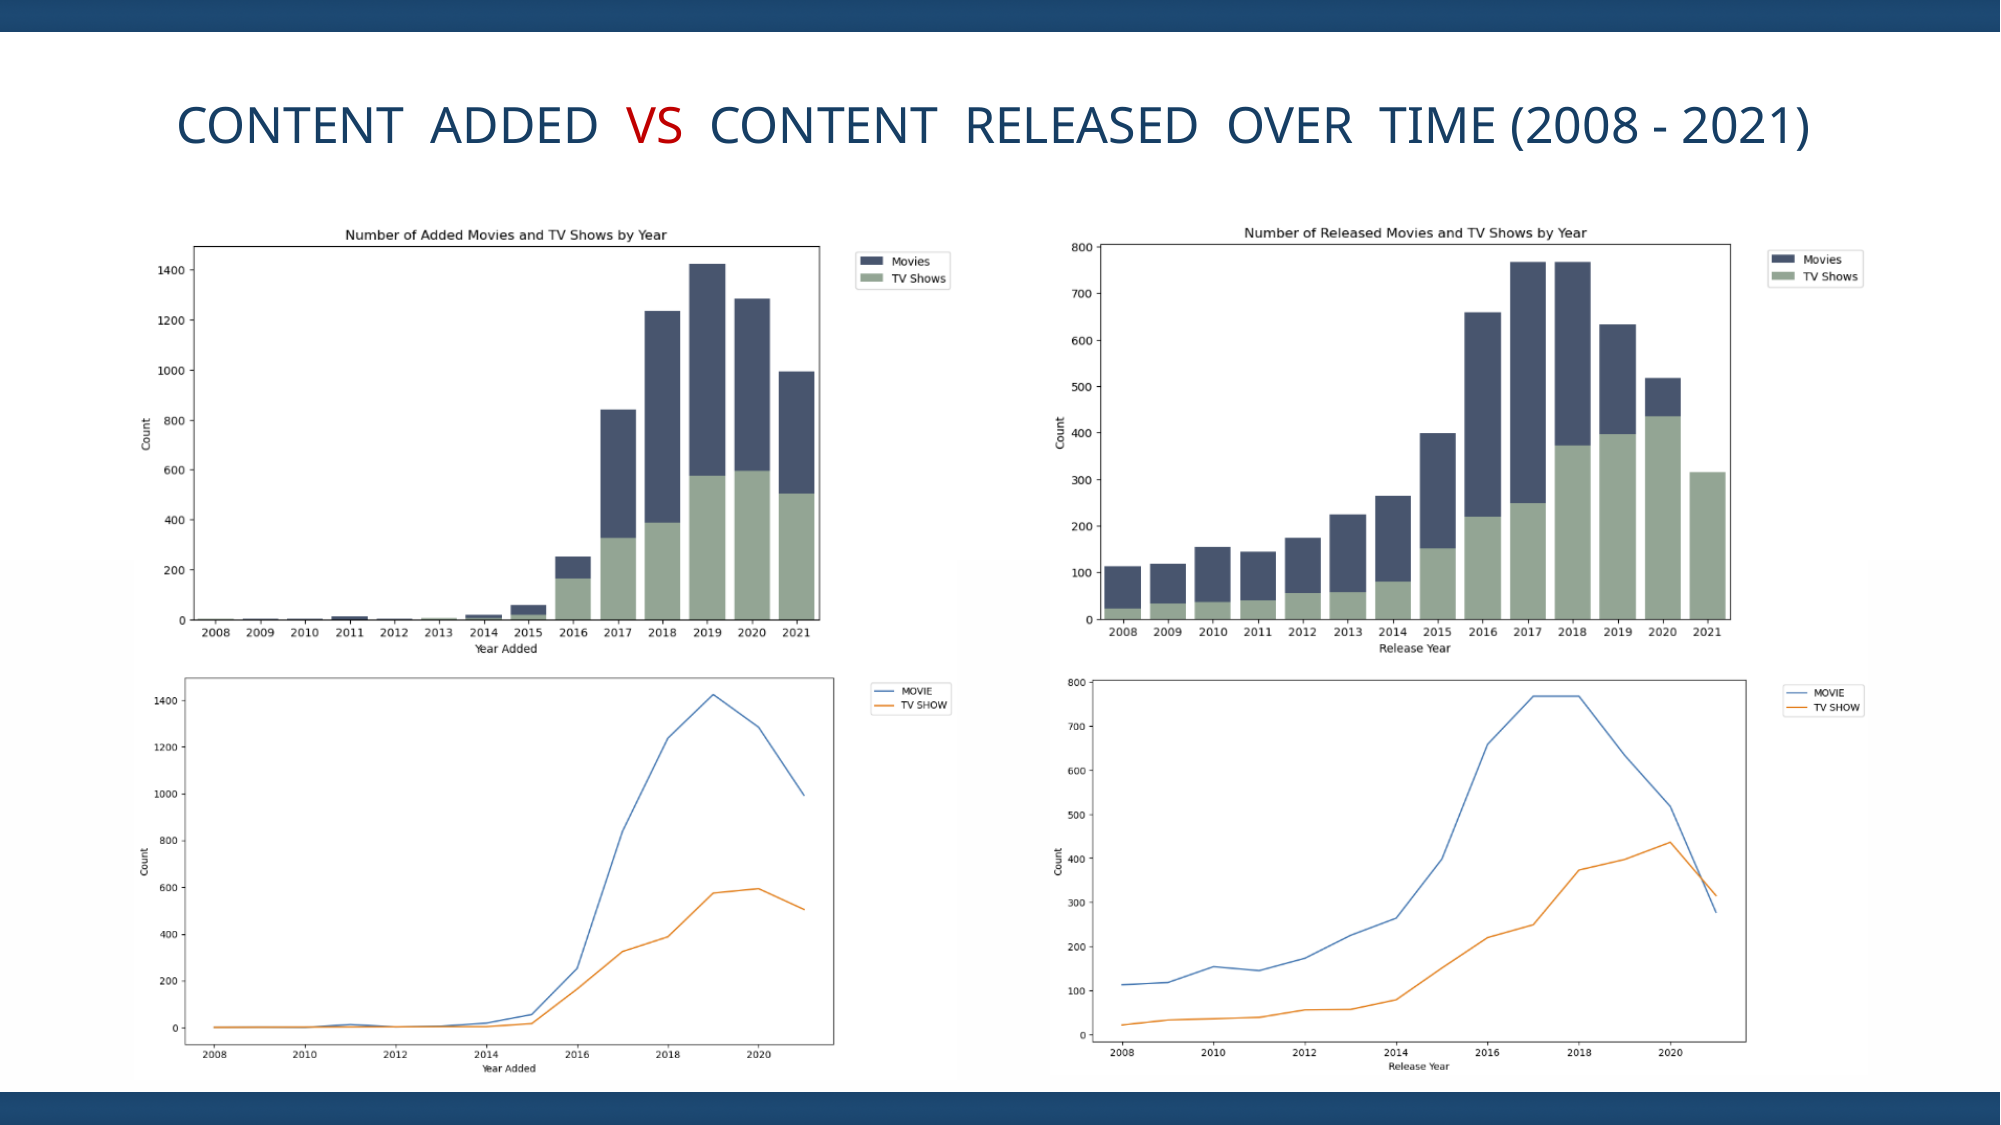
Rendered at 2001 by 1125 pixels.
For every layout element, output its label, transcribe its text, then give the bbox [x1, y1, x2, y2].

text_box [0, 0, 2000, 32]
title CONTENT ADDED VS CONTENT RELEASED OVER TIME (2008 - 2021) [0, 38, 2000, 209]
picture [133, 223, 958, 1080]
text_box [0, 1092, 2000, 1125]
picture [1050, 223, 1868, 1075]
